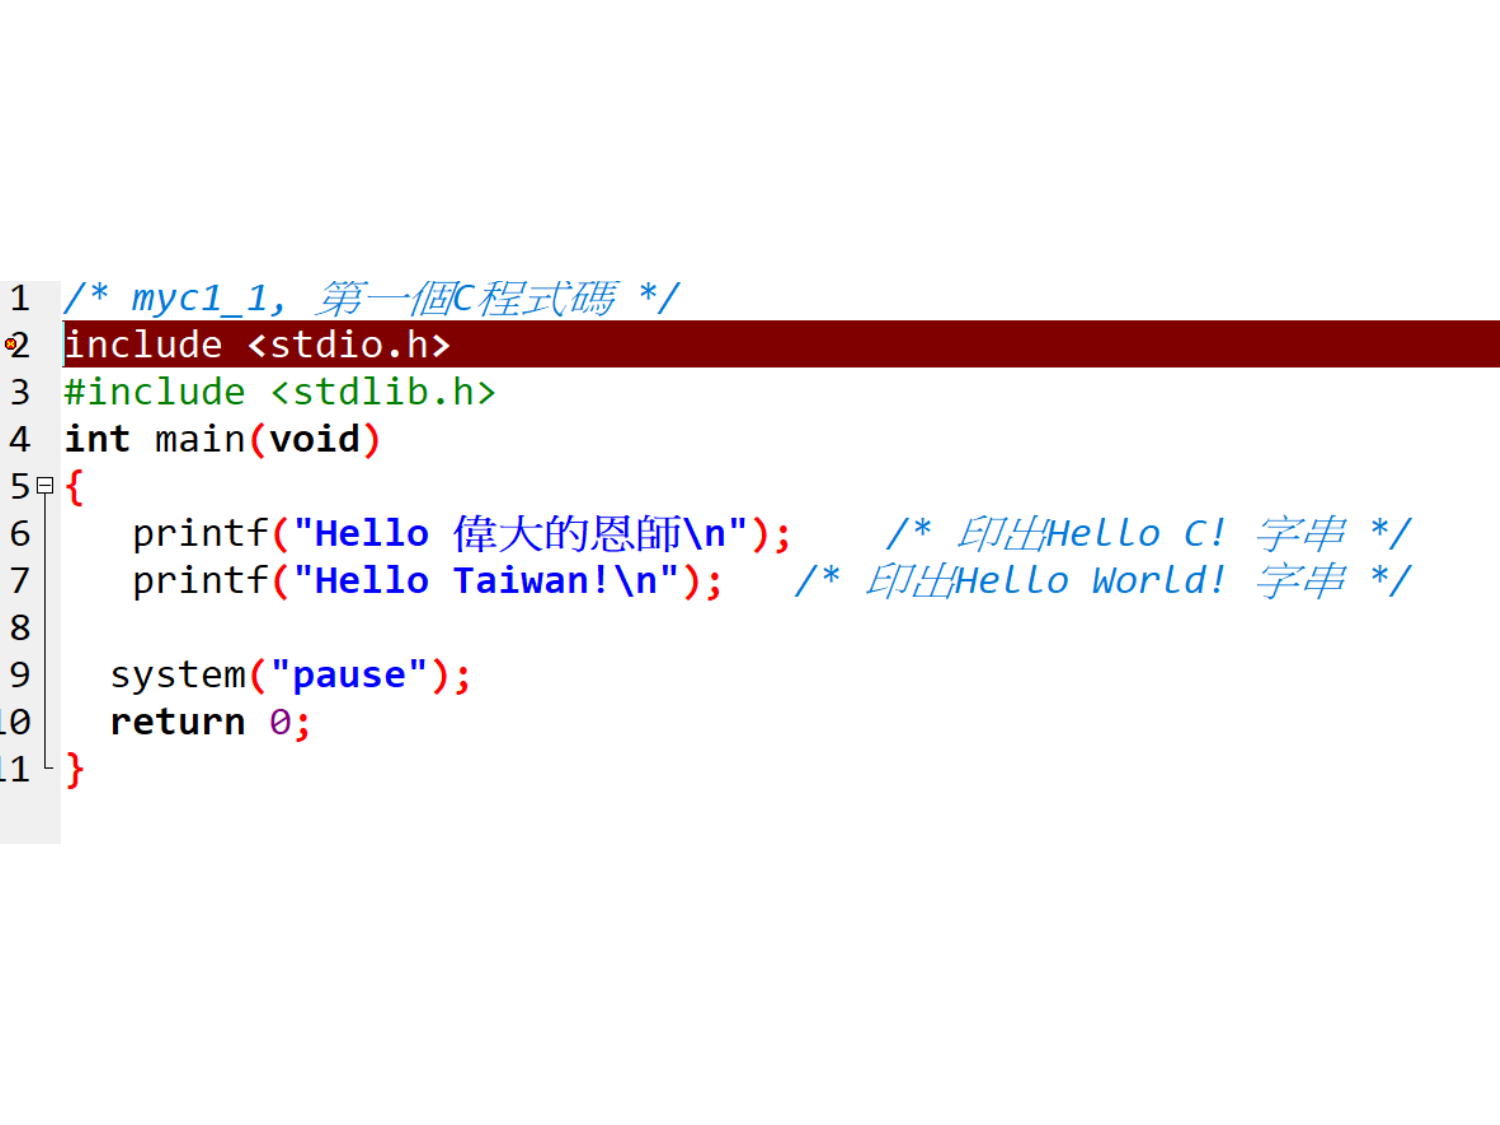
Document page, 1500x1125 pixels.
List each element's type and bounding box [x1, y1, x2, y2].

picture [0, 281, 1500, 844]
